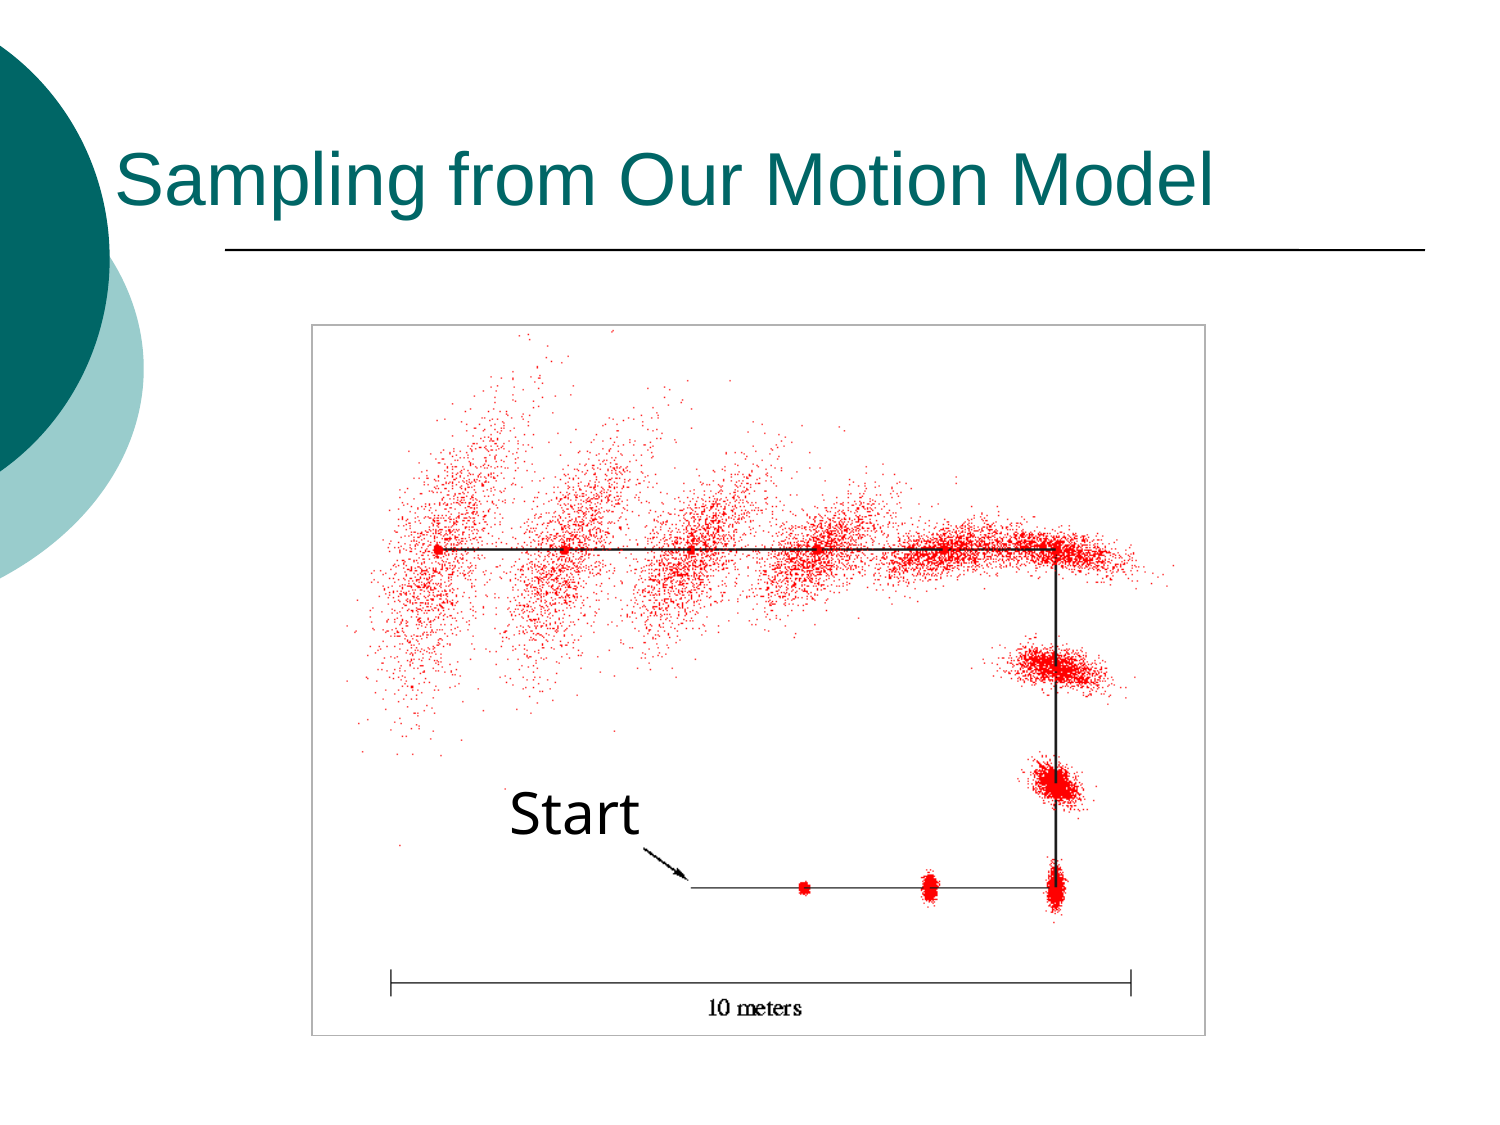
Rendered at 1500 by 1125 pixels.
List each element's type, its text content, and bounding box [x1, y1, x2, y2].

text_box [312, 325, 1205, 1036]
title Sampling from Our Motion Model [99, 32, 1482, 229]
